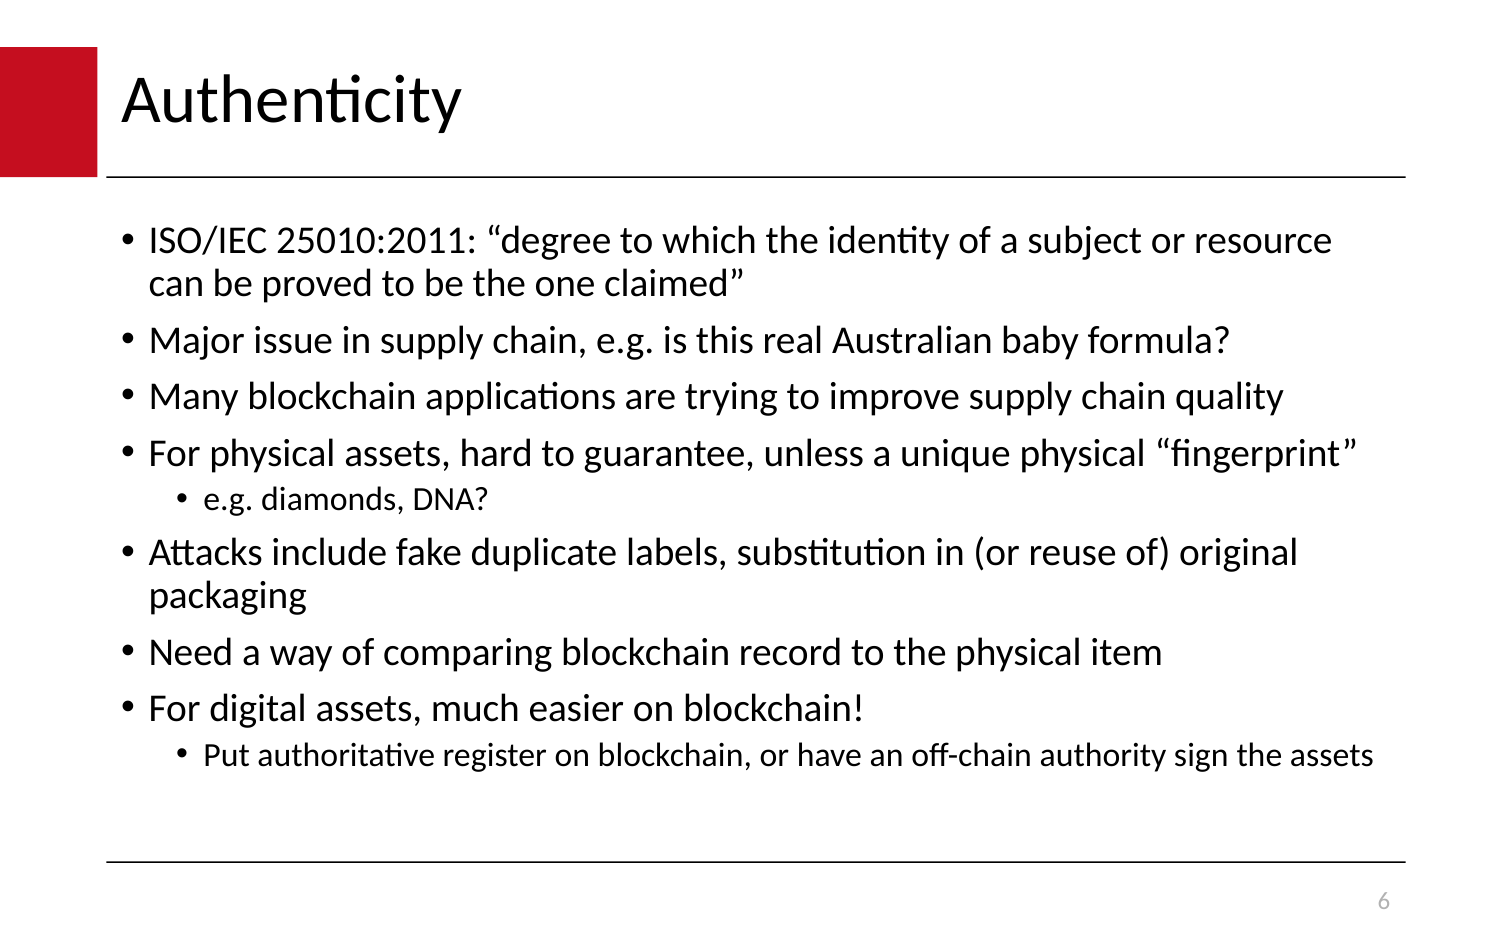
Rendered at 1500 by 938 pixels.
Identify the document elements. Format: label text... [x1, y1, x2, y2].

list ISO/IEC 25010:2011: “degree to which the identity of a subject or resource can be proved to be the one claimed” Major issue in supply chain, e.g. is this real Australian baby formula? Many blockchain applications are trying to improve supply chain quality For physical assets, hard to guarantee, unless a unique physical “fingerprint” e.g. diamonds, DNA? Attacks include fake duplicate labels, substitution in (or reuse of) original packaging Need a way of comparing blockchain record to the physical item For digital assets, much easier on blockchain! Put authoritative register on blockchain, or have an off-chain authority sign the assets [106, 212, 1406, 844]
title Authenticity [106, 47, 1406, 154]
slide_number 6 [1101, 880, 1406, 918]
